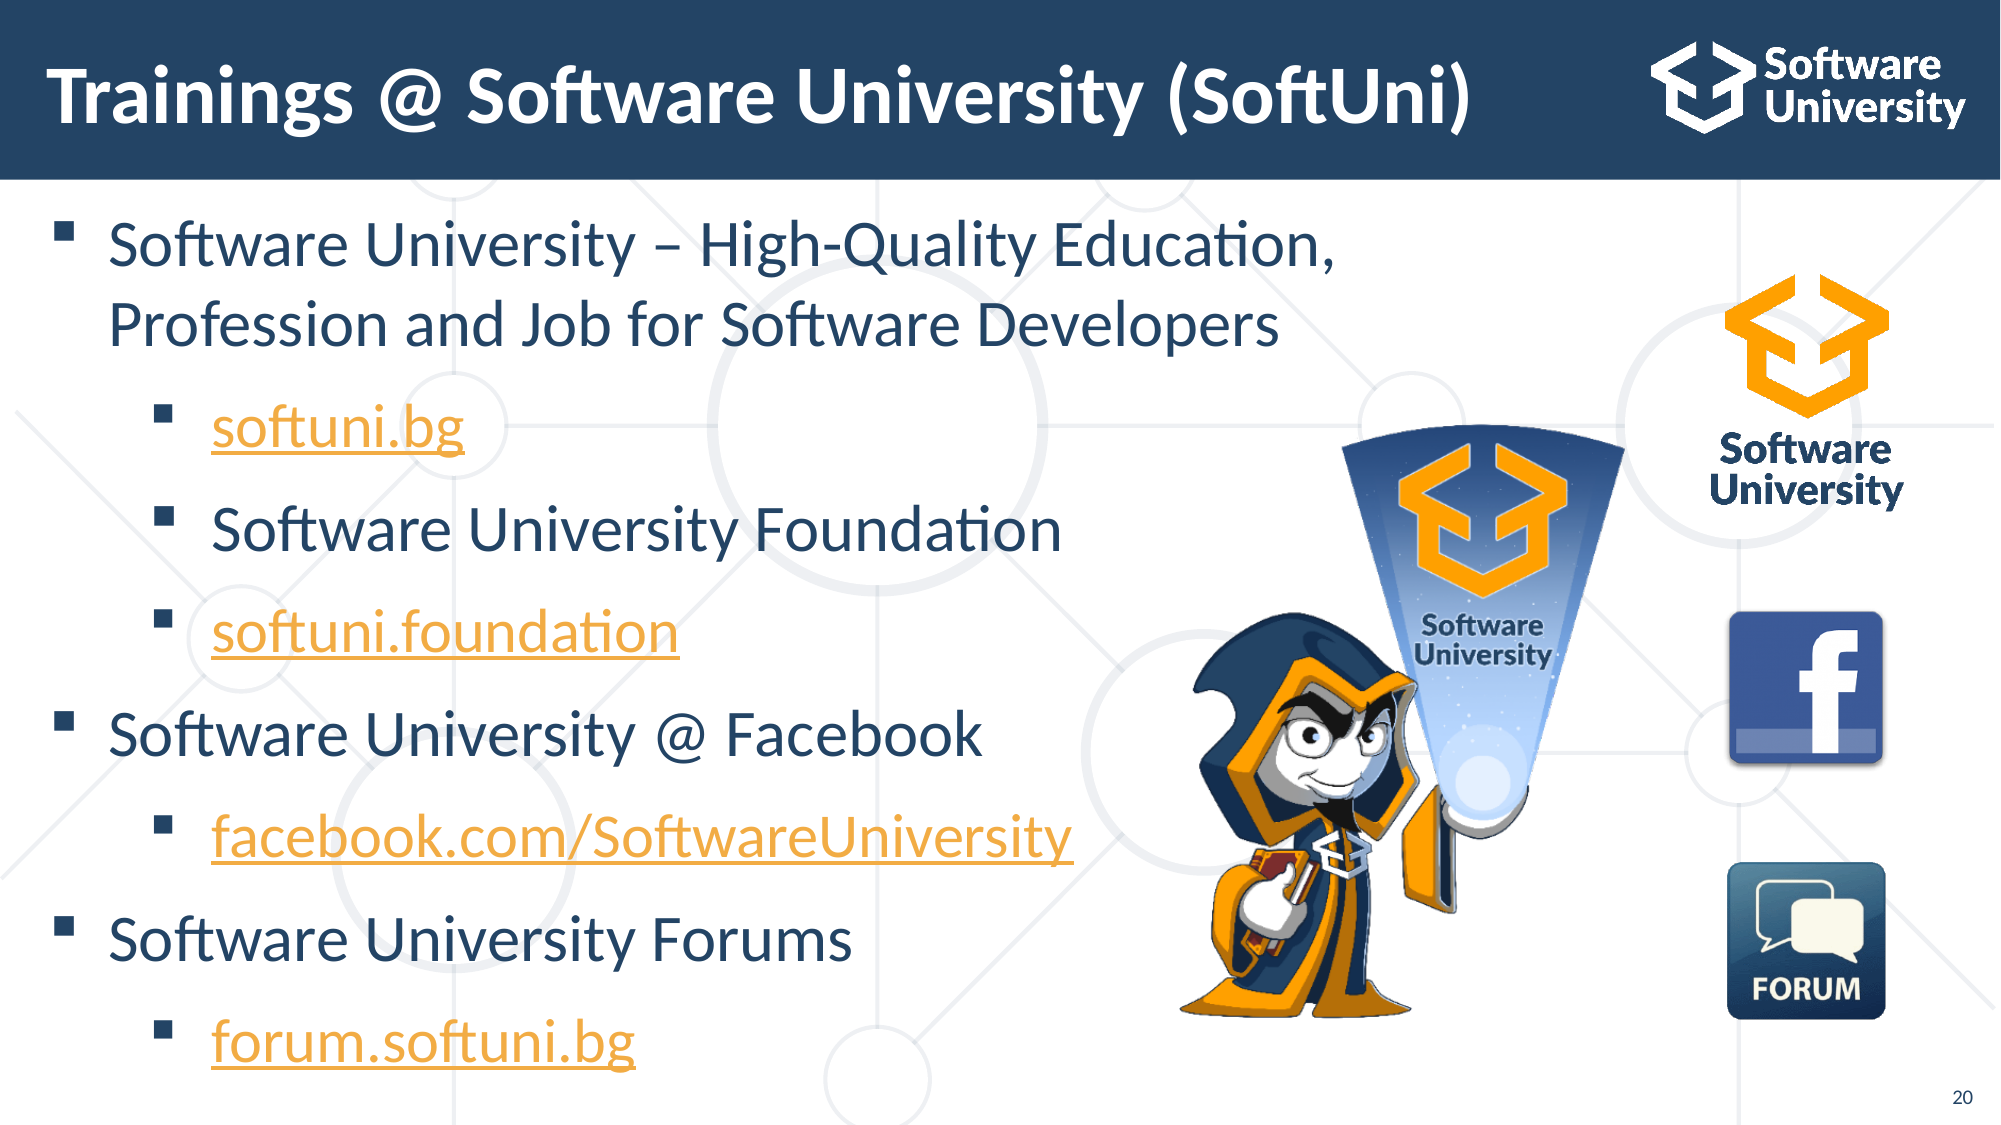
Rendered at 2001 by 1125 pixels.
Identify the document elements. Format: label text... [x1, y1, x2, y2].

picture [1651, 41, 1966, 134]
picture [1723, 605, 1889, 773]
picture [1458, 423, 1627, 1020]
title Trainings @ Software University (SoftUni) [28, 17, 1627, 163]
slide_number 20 [1927, 1067, 1989, 1117]
picture [1726, 861, 1886, 1020]
list Software University – High-Quality Education, Profession and Job for Software Developers softuni.bg Software University Foundation softuni.foundation Software University @ Facebook facebook.com/SoftwareUniversity Software University Forums forum.softuni.bg [31, 193, 1458, 1094]
picture [1708, 274, 1904, 517]
